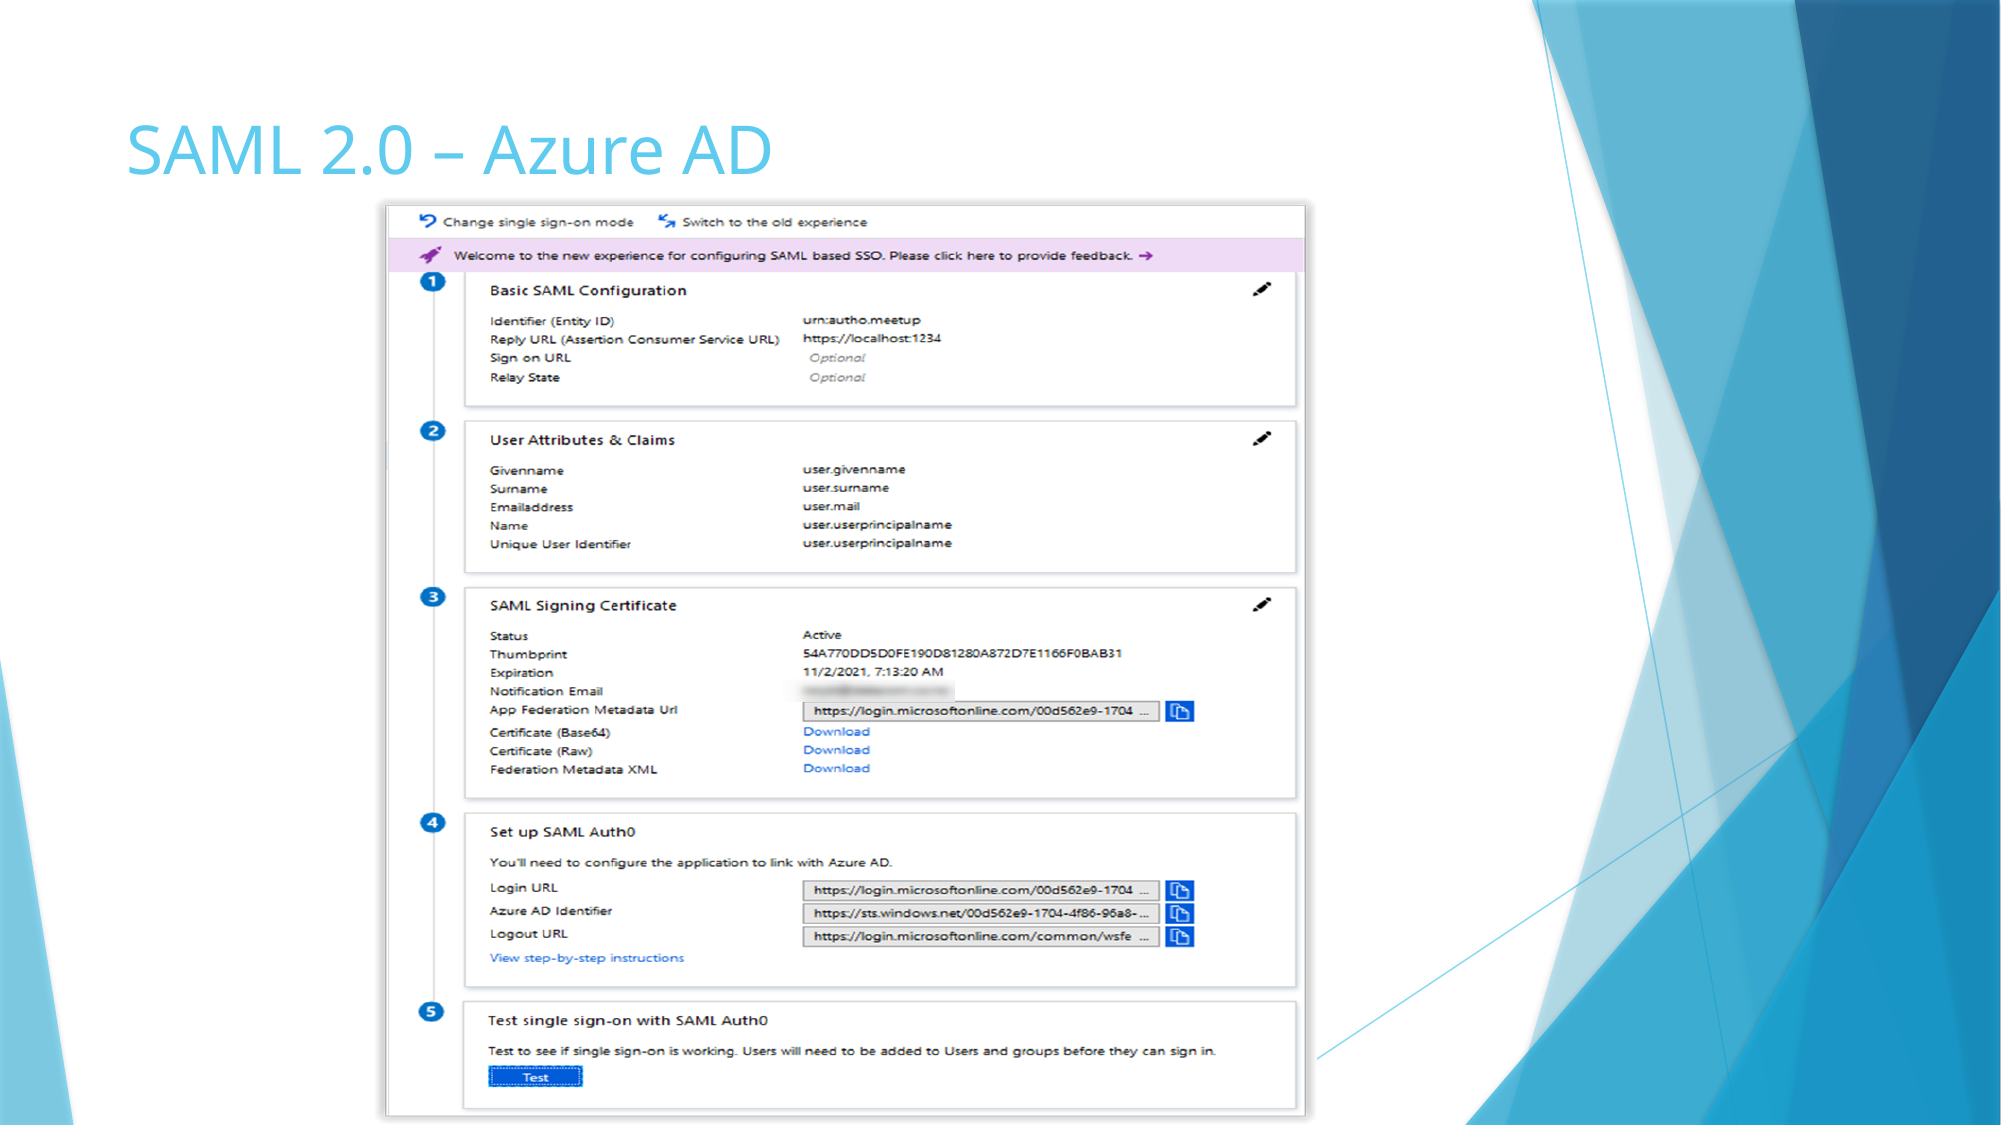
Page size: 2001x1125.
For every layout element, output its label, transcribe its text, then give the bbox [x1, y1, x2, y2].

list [372, 195, 1317, 1125]
title SAML 2.0 – Azure AD [111, 99, 1522, 196]
